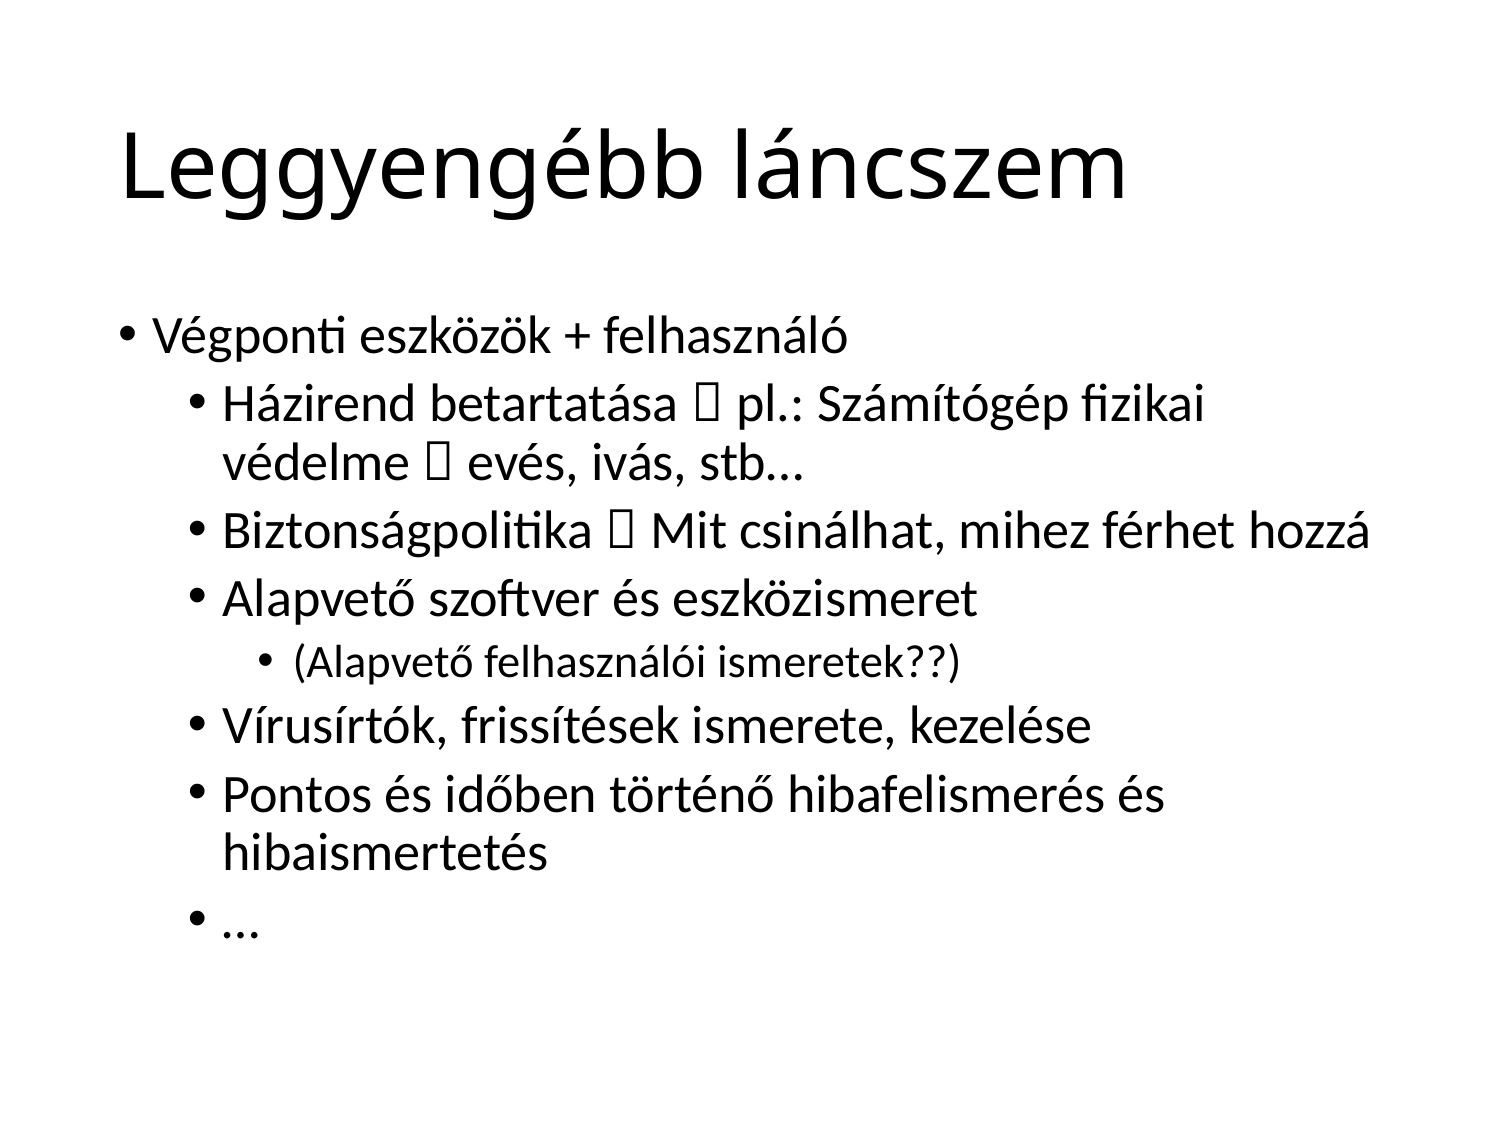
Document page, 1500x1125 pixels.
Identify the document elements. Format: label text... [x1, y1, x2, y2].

list Végponti eszközök + felhasználó Házirend betartatása  pl.: Számítógép fizikai védelme  evés, ivás, stb… Biztonságpolitika  Mit csinálhat, mihez férhet hozzá Alapvető szoftver és eszközismeret (Alapvető felhasználói ismeretek??) Vírusírtók, frissítések ismerete, kezelése Pontos és időben történő hibafelismerés és hibaismertetés … [103, 299, 1397, 1014]
title Leggyengébb láncszem [103, 59, 1397, 278]
